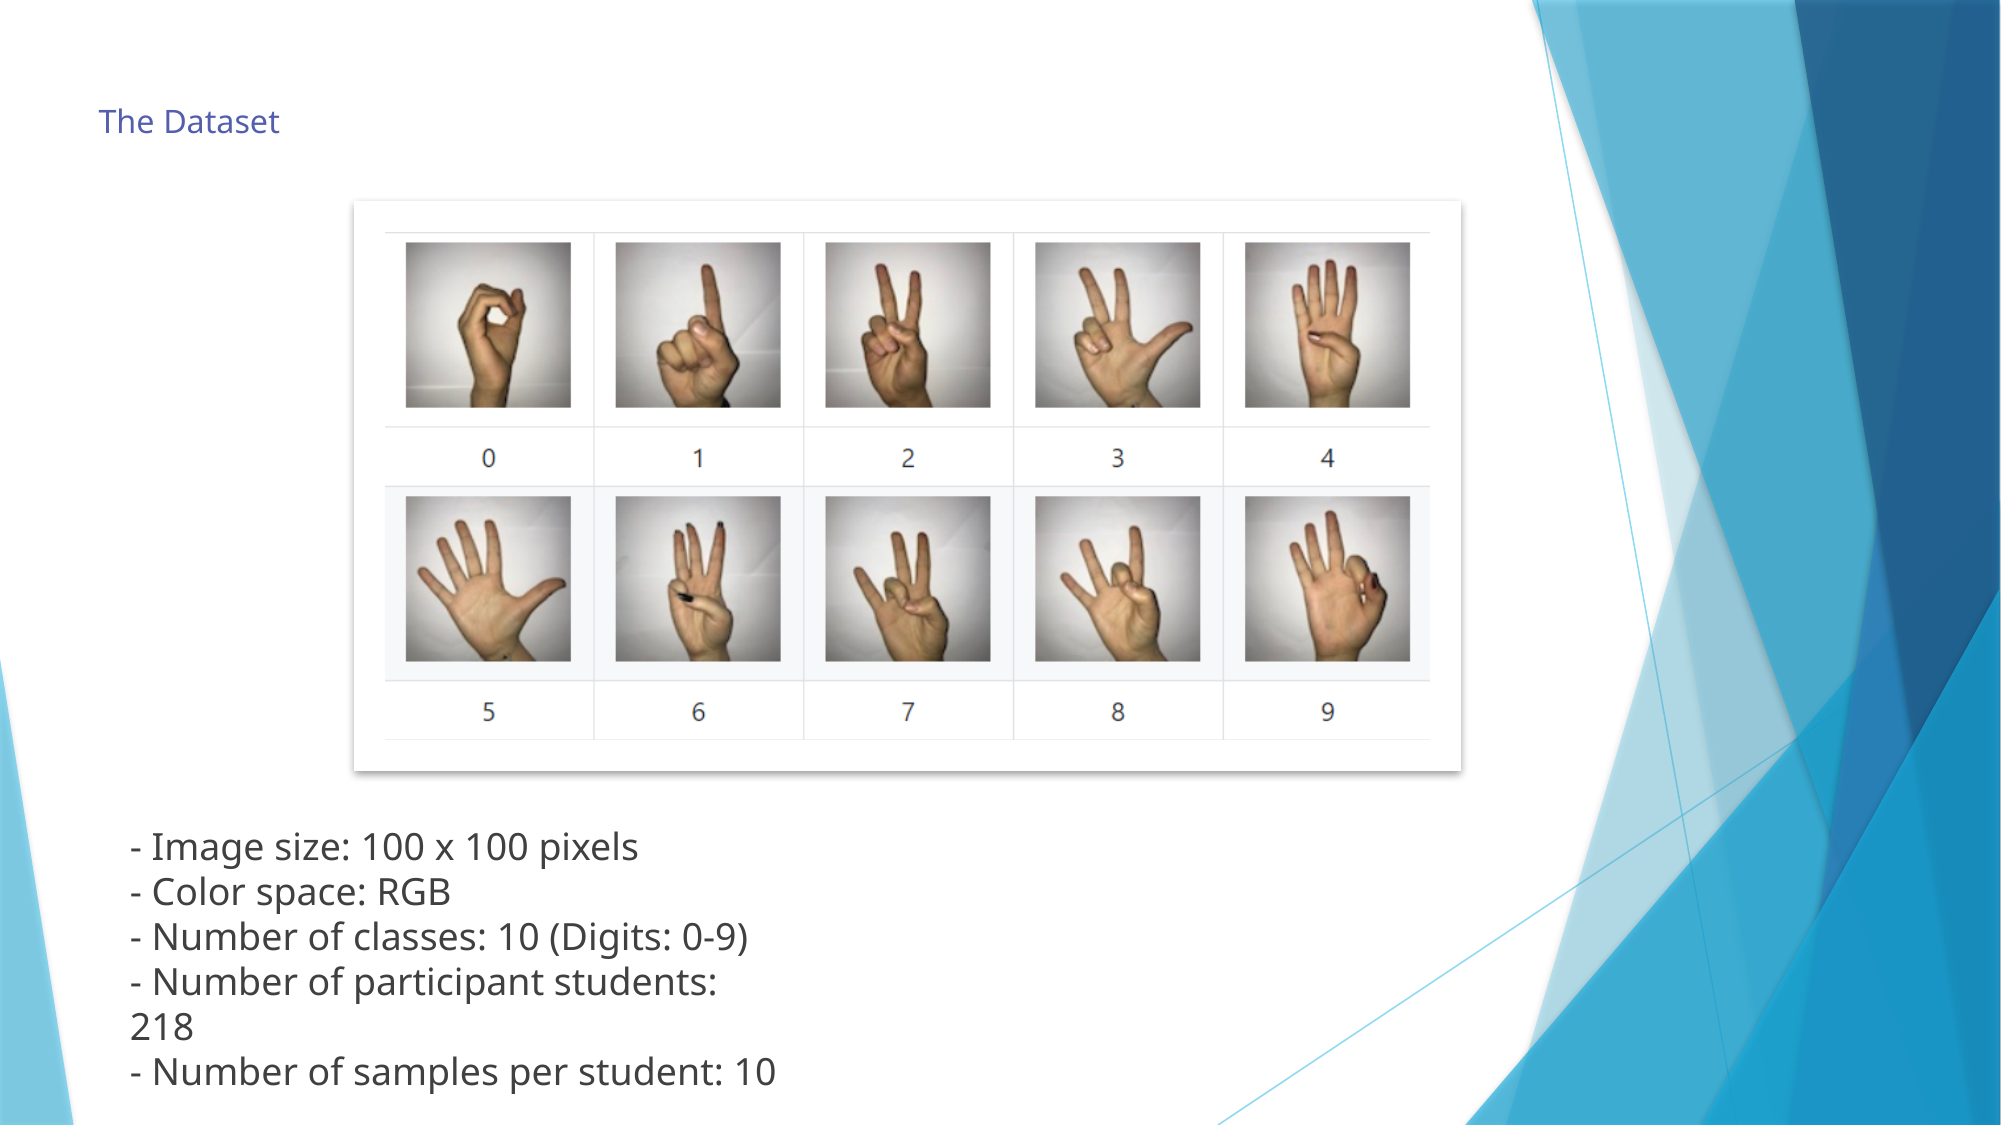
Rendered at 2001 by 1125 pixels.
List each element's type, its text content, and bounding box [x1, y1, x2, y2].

title The Dataset [83, 93, 1494, 187]
picture [384, 231, 1431, 741]
text_box - Image size: 100 x 100 pixels - Color space: RGB - Number of classes: 10 (Digits: 0-9) - Number of participant students: 218 - Number of samples per student: 10 [115, 815, 801, 1125]
